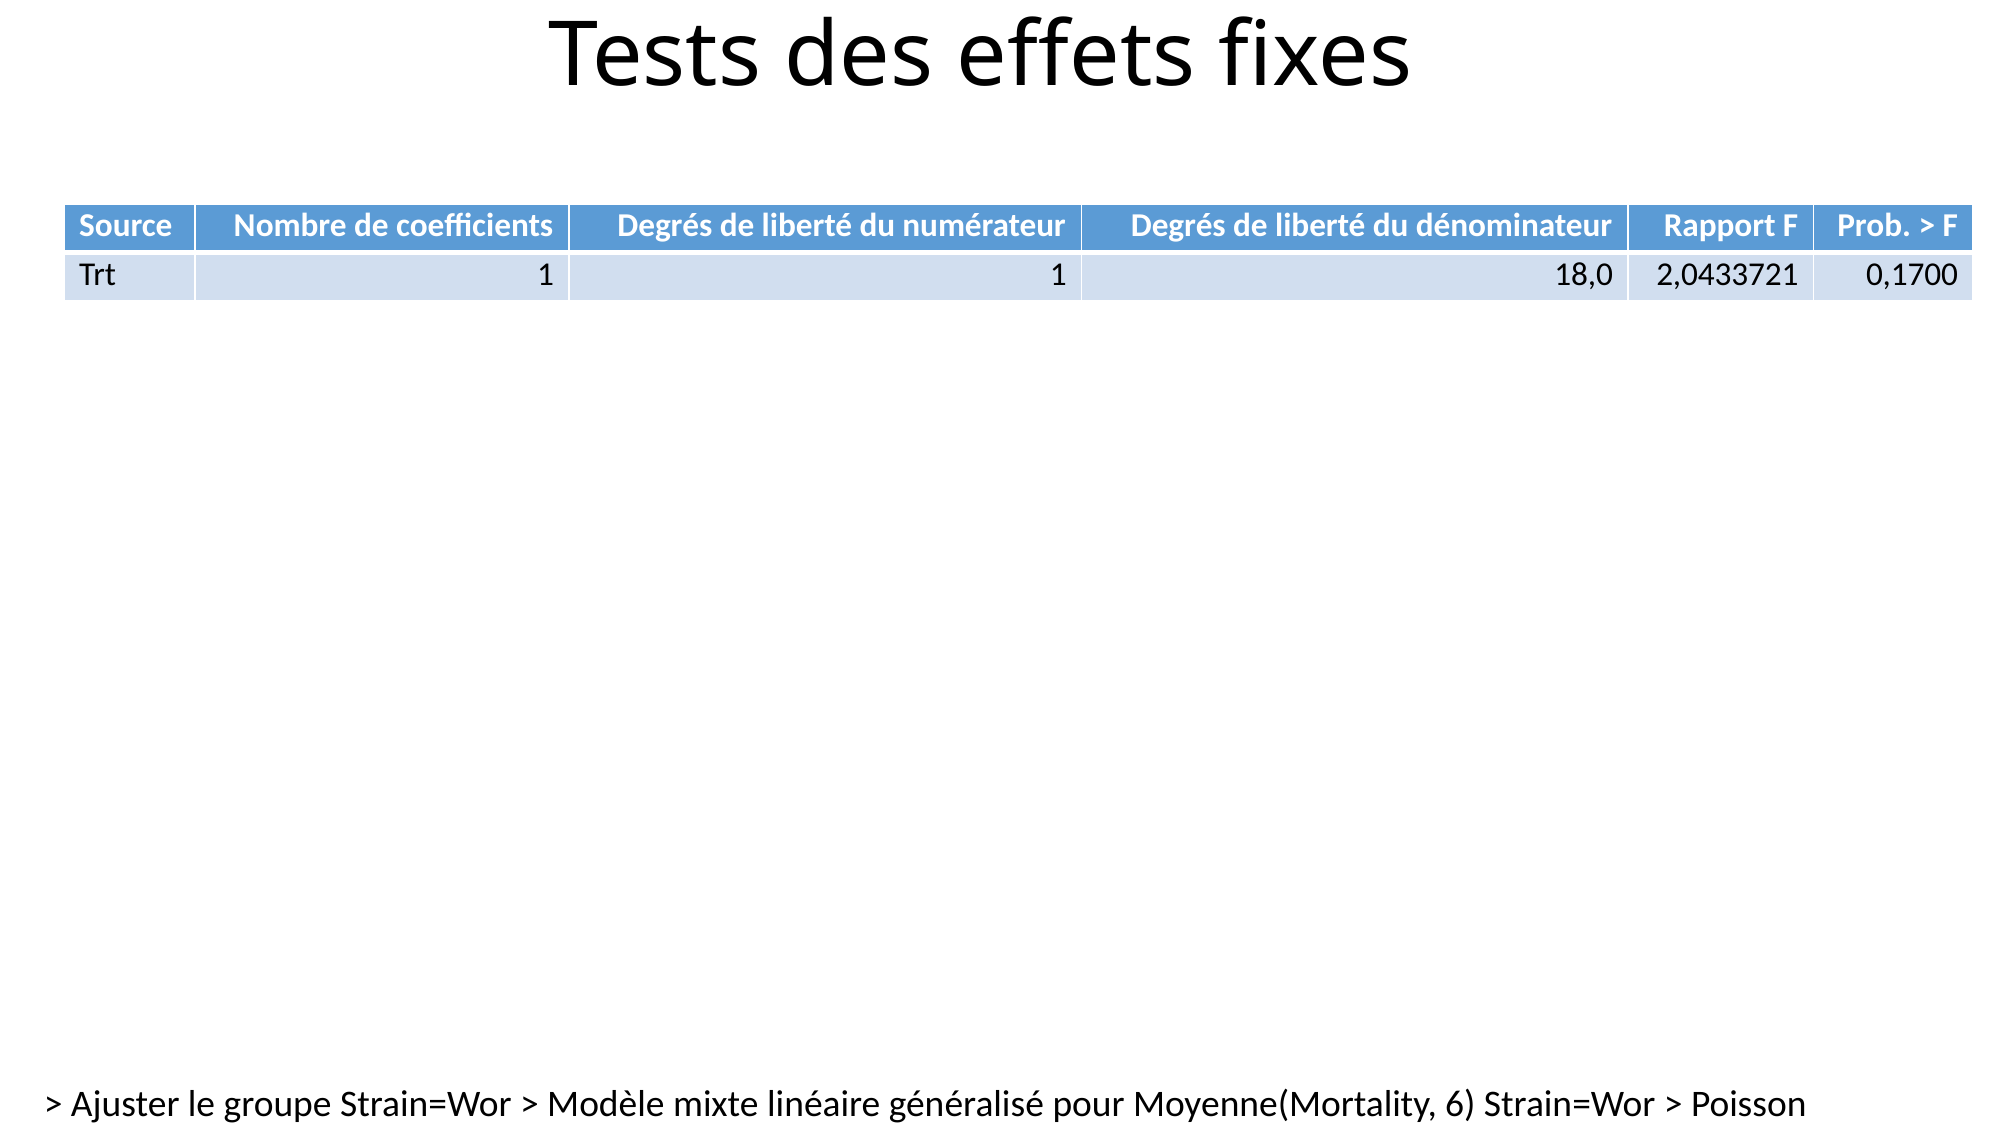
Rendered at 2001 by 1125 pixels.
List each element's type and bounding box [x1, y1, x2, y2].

table_header [1082, 205, 1627, 250]
table_cell [570, 255, 1081, 300]
title [0, 0, 1963, 113]
text_box [43, 1079, 1809, 1125]
table_cell [65, 255, 194, 300]
table_header [65, 205, 194, 250]
table_cell [1814, 255, 1972, 300]
table_cell [1082, 255, 1627, 300]
table_cell [1629, 255, 1813, 300]
table_cell [196, 255, 568, 300]
table_header [1814, 205, 1972, 250]
table_header [1629, 205, 1813, 250]
table_header [196, 205, 568, 250]
table_header [570, 205, 1081, 250]
